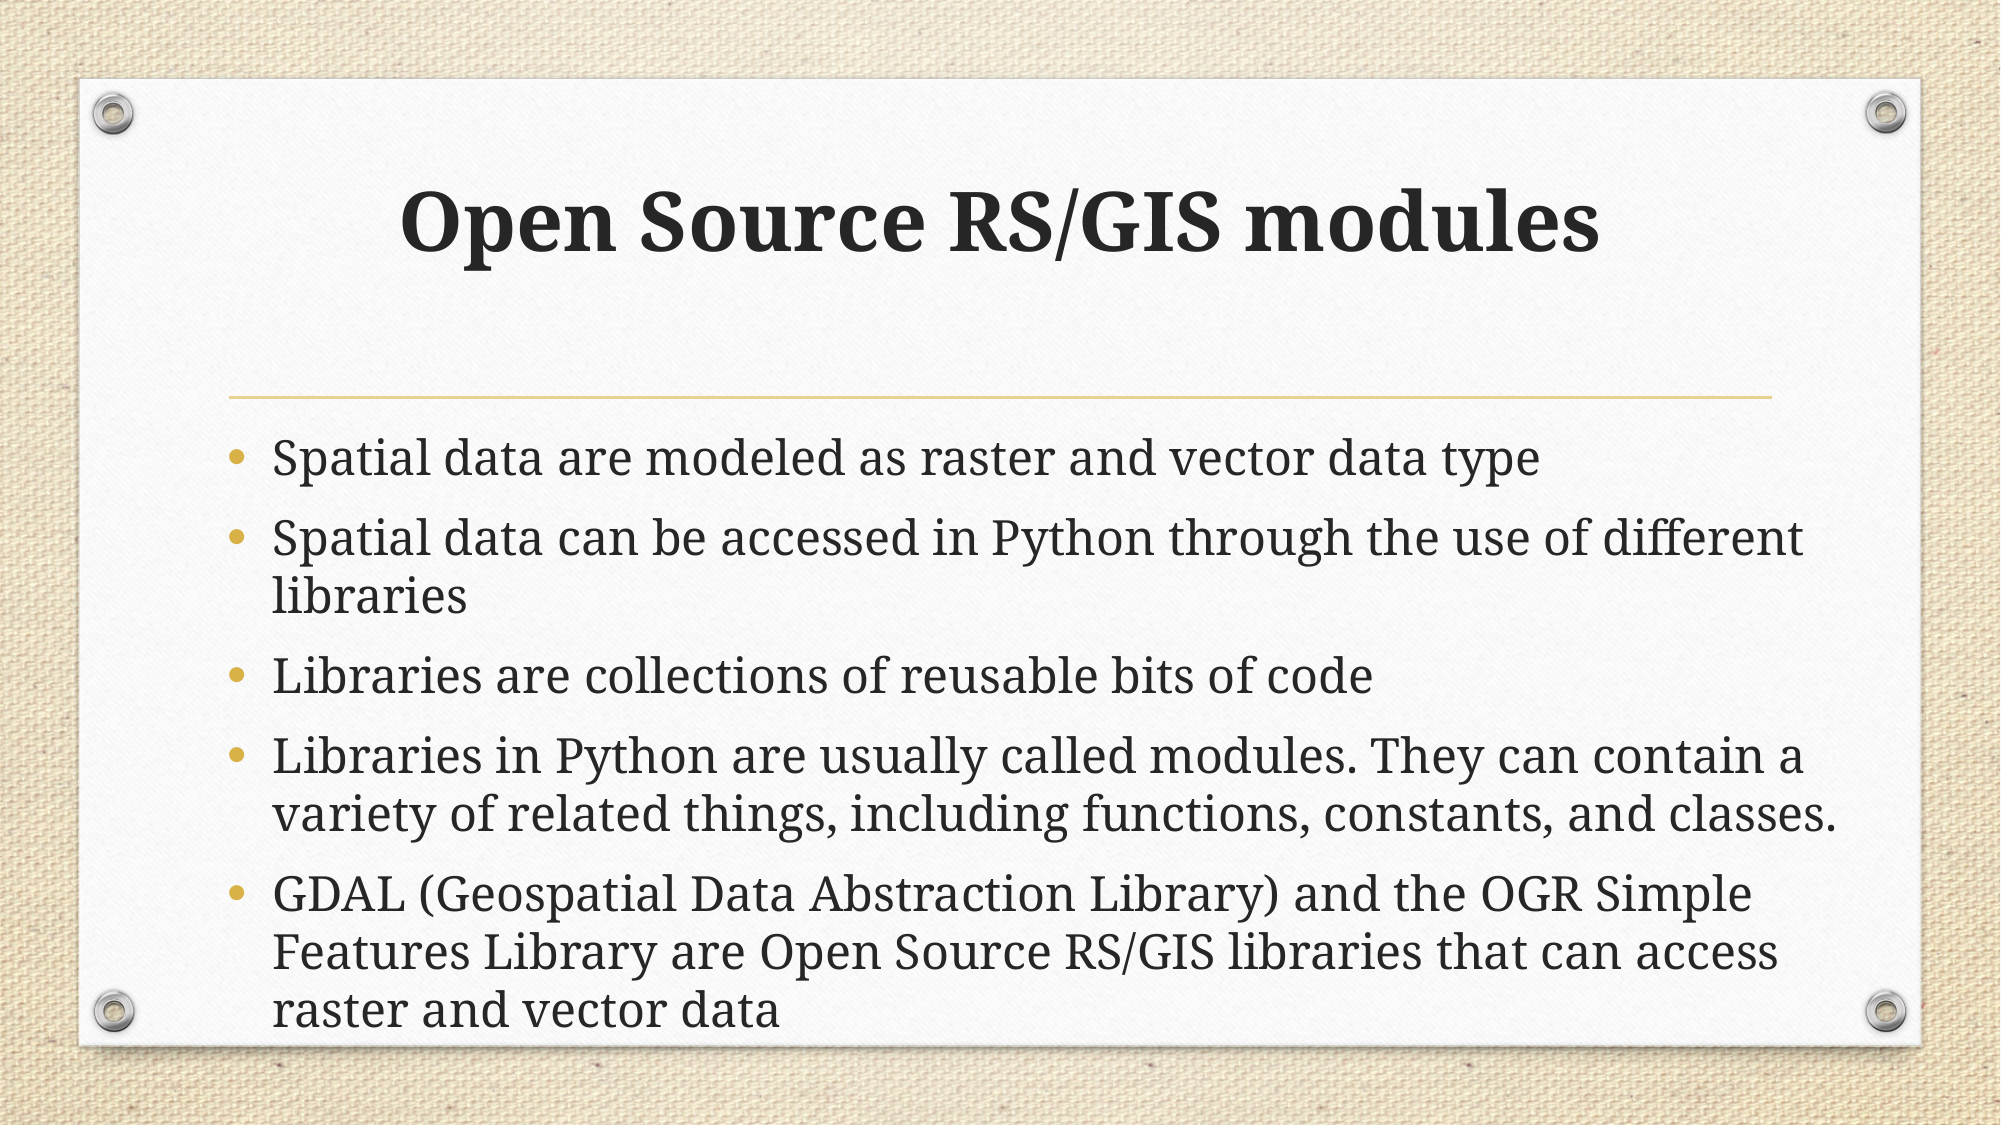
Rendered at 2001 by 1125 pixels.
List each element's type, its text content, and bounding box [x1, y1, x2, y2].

picture [0, 0, 2001, 1125]
list Spatial data are modeled as raster and vector data type Spatial data can be accessed in Python through the use of different libraries Libraries are collections of reusable bits of code Libraries in Python are usually called modules. They can contain a variety of related things, including functions, constants, and classes. GDAL (Geospatial Data Abstraction Library) and the OGR Simple Features Library are Open Source RS/GIS libraries that can access raster and vector data [212, 419, 1877, 1089]
title Open Source RS/GIS modules [212, 161, 1788, 375]
